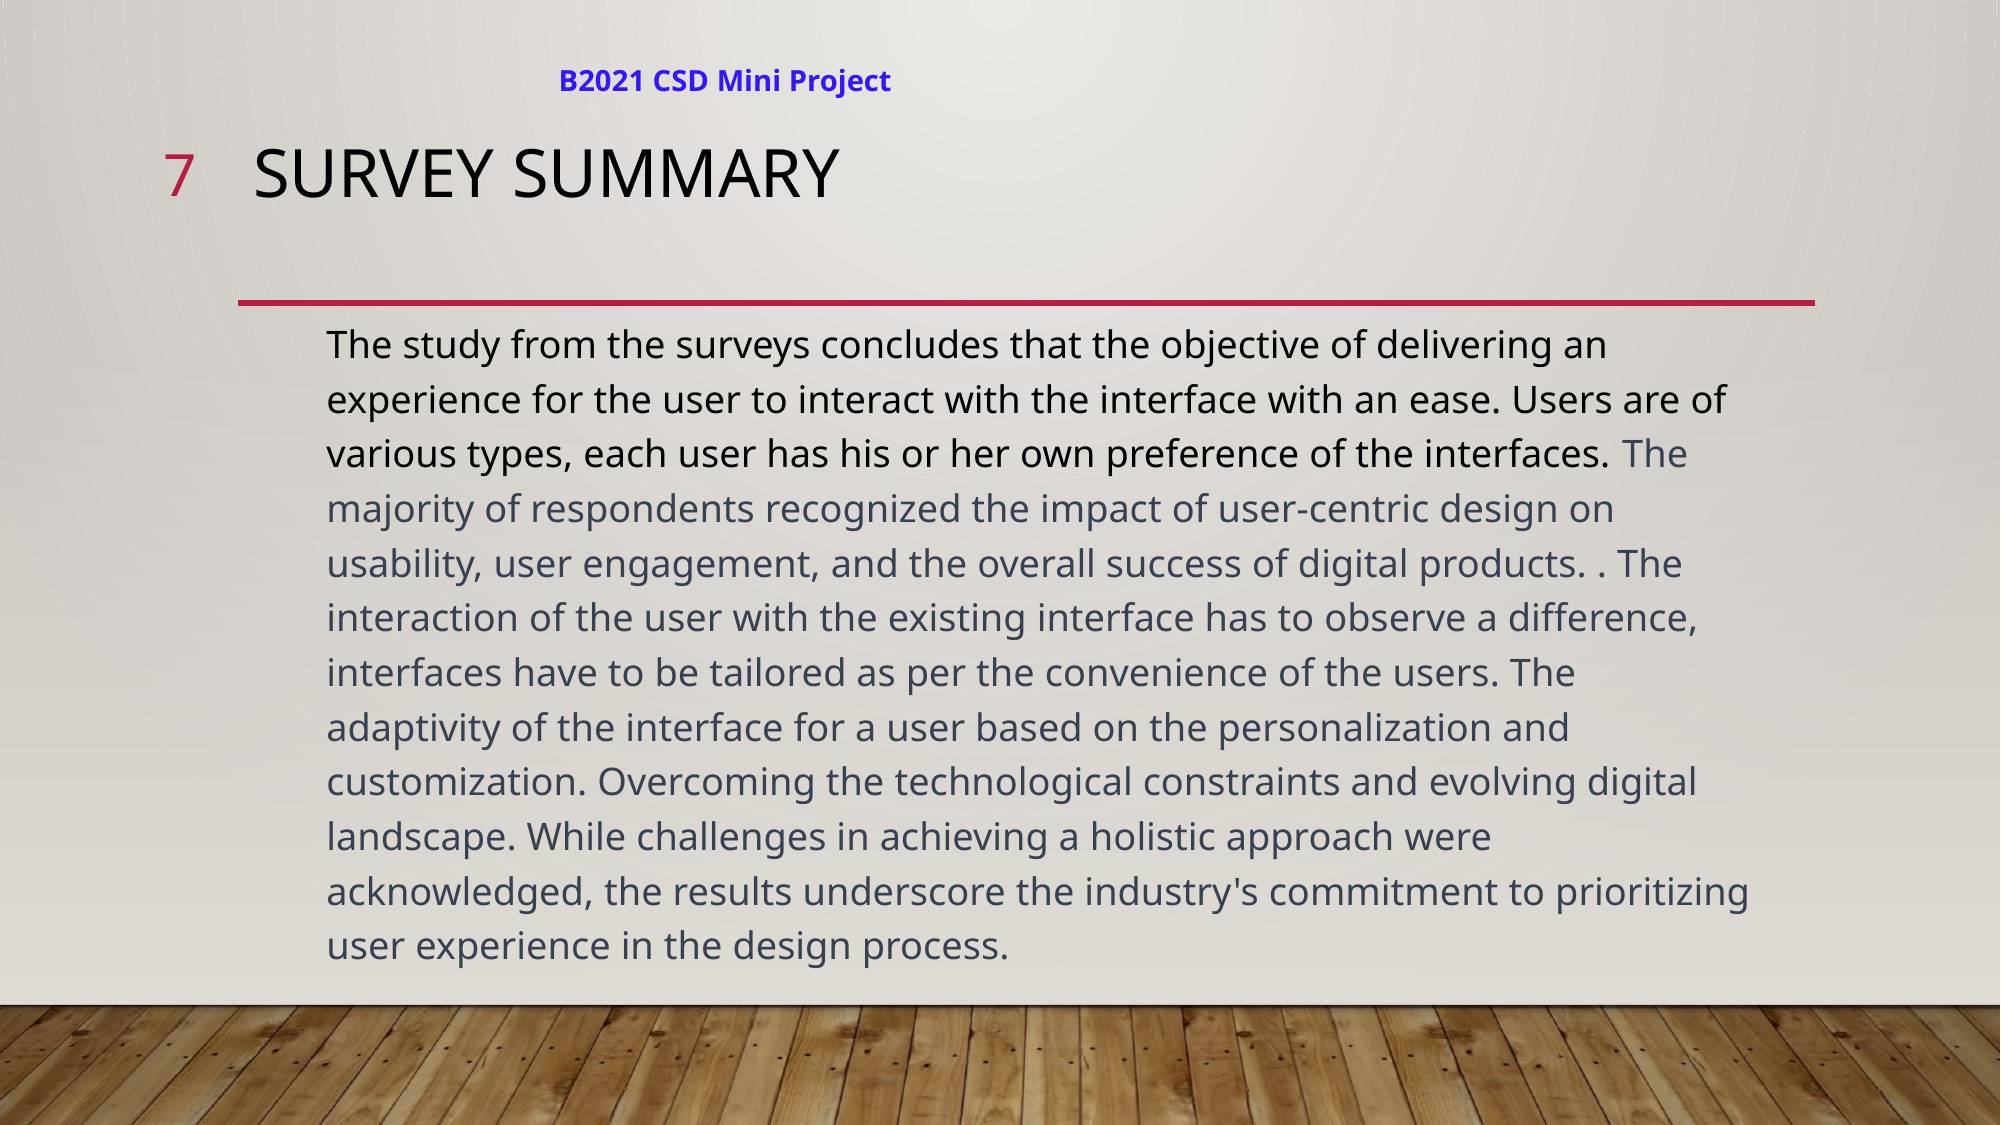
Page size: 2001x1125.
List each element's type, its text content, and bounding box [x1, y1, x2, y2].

slide_number 7 [78, 131, 212, 214]
picture [0, 1005, 2000, 1125]
title Survey Summary [238, 131, 1814, 305]
footer B2021 CSD Mini Project [238, 54, 1213, 105]
list The study from the surveys concludes that the objective of delivering an experience for the user to interact with the interface with an ease. Users are of various types, each user has his or her own preference of the interfaces. The majority of respondents recognized the impact of user-centric design on usability, user engagement, and the overall success of digital products. . The interaction of the user with the existing interface has to observe a difference, interfaces have to be tailored as per the convenience of the users. The adaptivity of the interface for a user based on the personalization and customization. Overcoming the technological constraints and evolving digital landscape. While challenges in achieving a holistic approach were acknowledged, the results underscore the industry's commitment to prioritizing user experience in the design process. [311, 304, 1774, 980]
